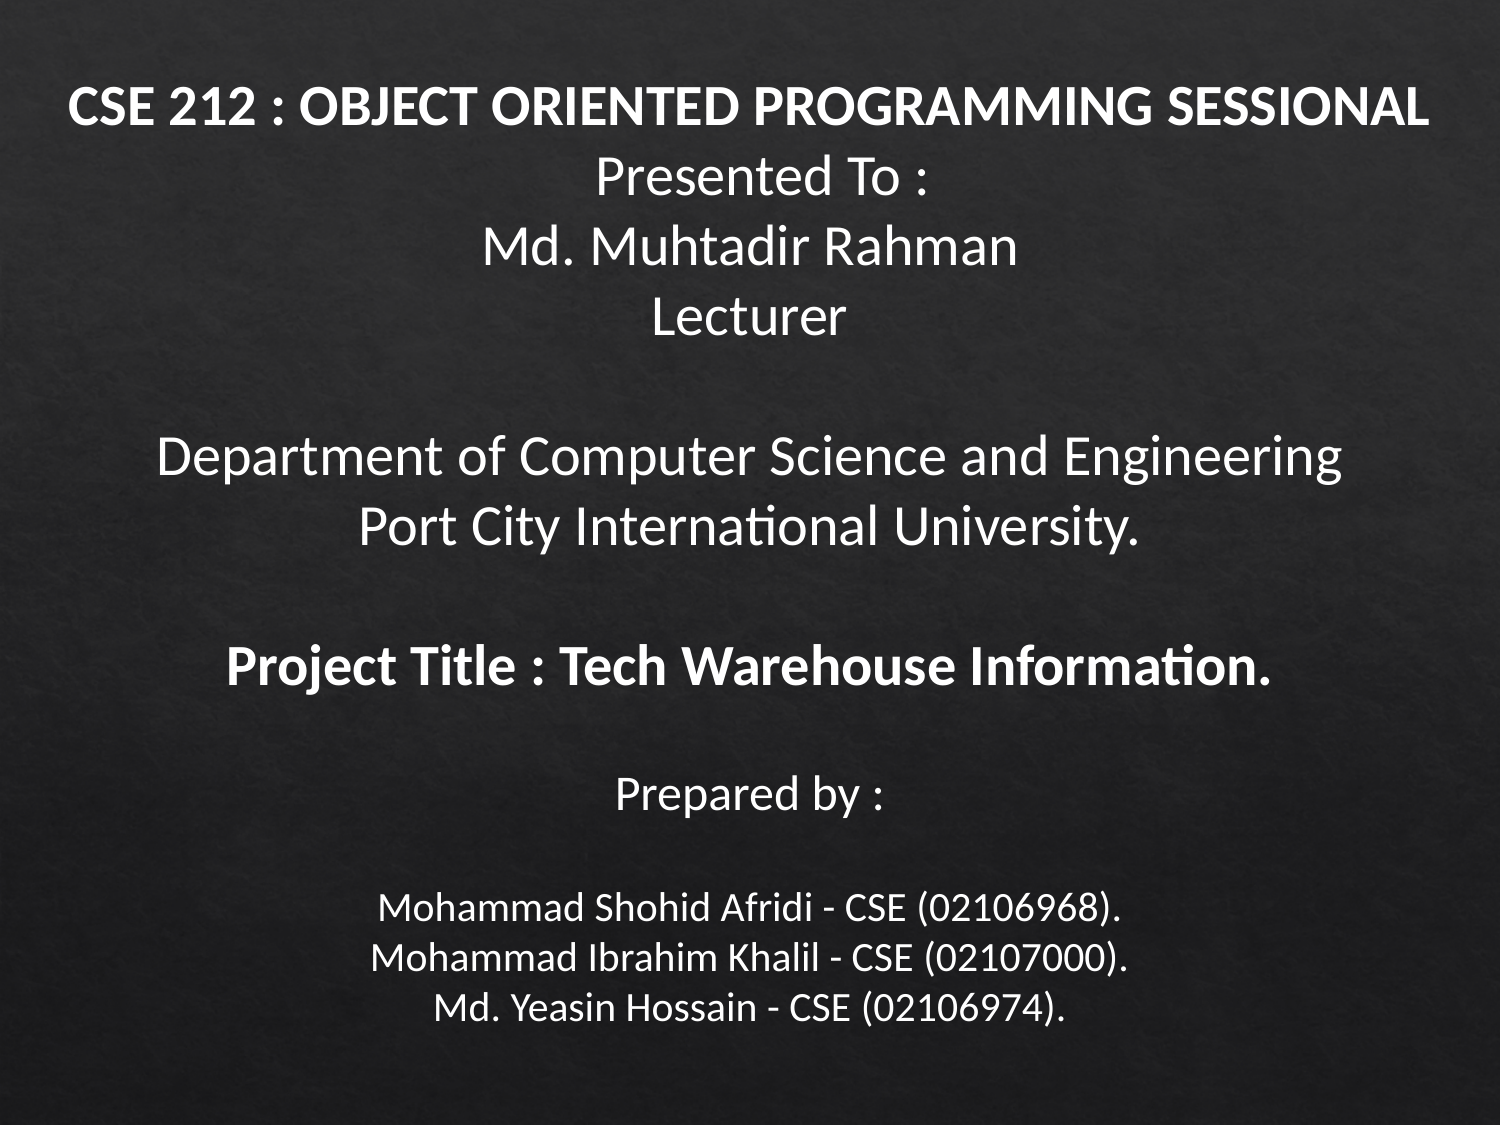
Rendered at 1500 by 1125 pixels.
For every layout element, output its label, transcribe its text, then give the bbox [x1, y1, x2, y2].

text_box CSE 212 : OBJECT ORIENTED PROGRAMMING SESSIONAL Presented To : Md. Muhtadir Rahman Lecturer Department of Computer Science and Engineering Port City International University. Project Title : Tech Warehouse Information. [0, 0, 1500, 705]
text_box Prepared by : Mohammad Shohid Afridi - CSE (02106968). Mohammad Ibrahim Khalil - CSE (02107000). Md. Yeasin Hossain - CSE (02106974). [136, 752, 1364, 1088]
